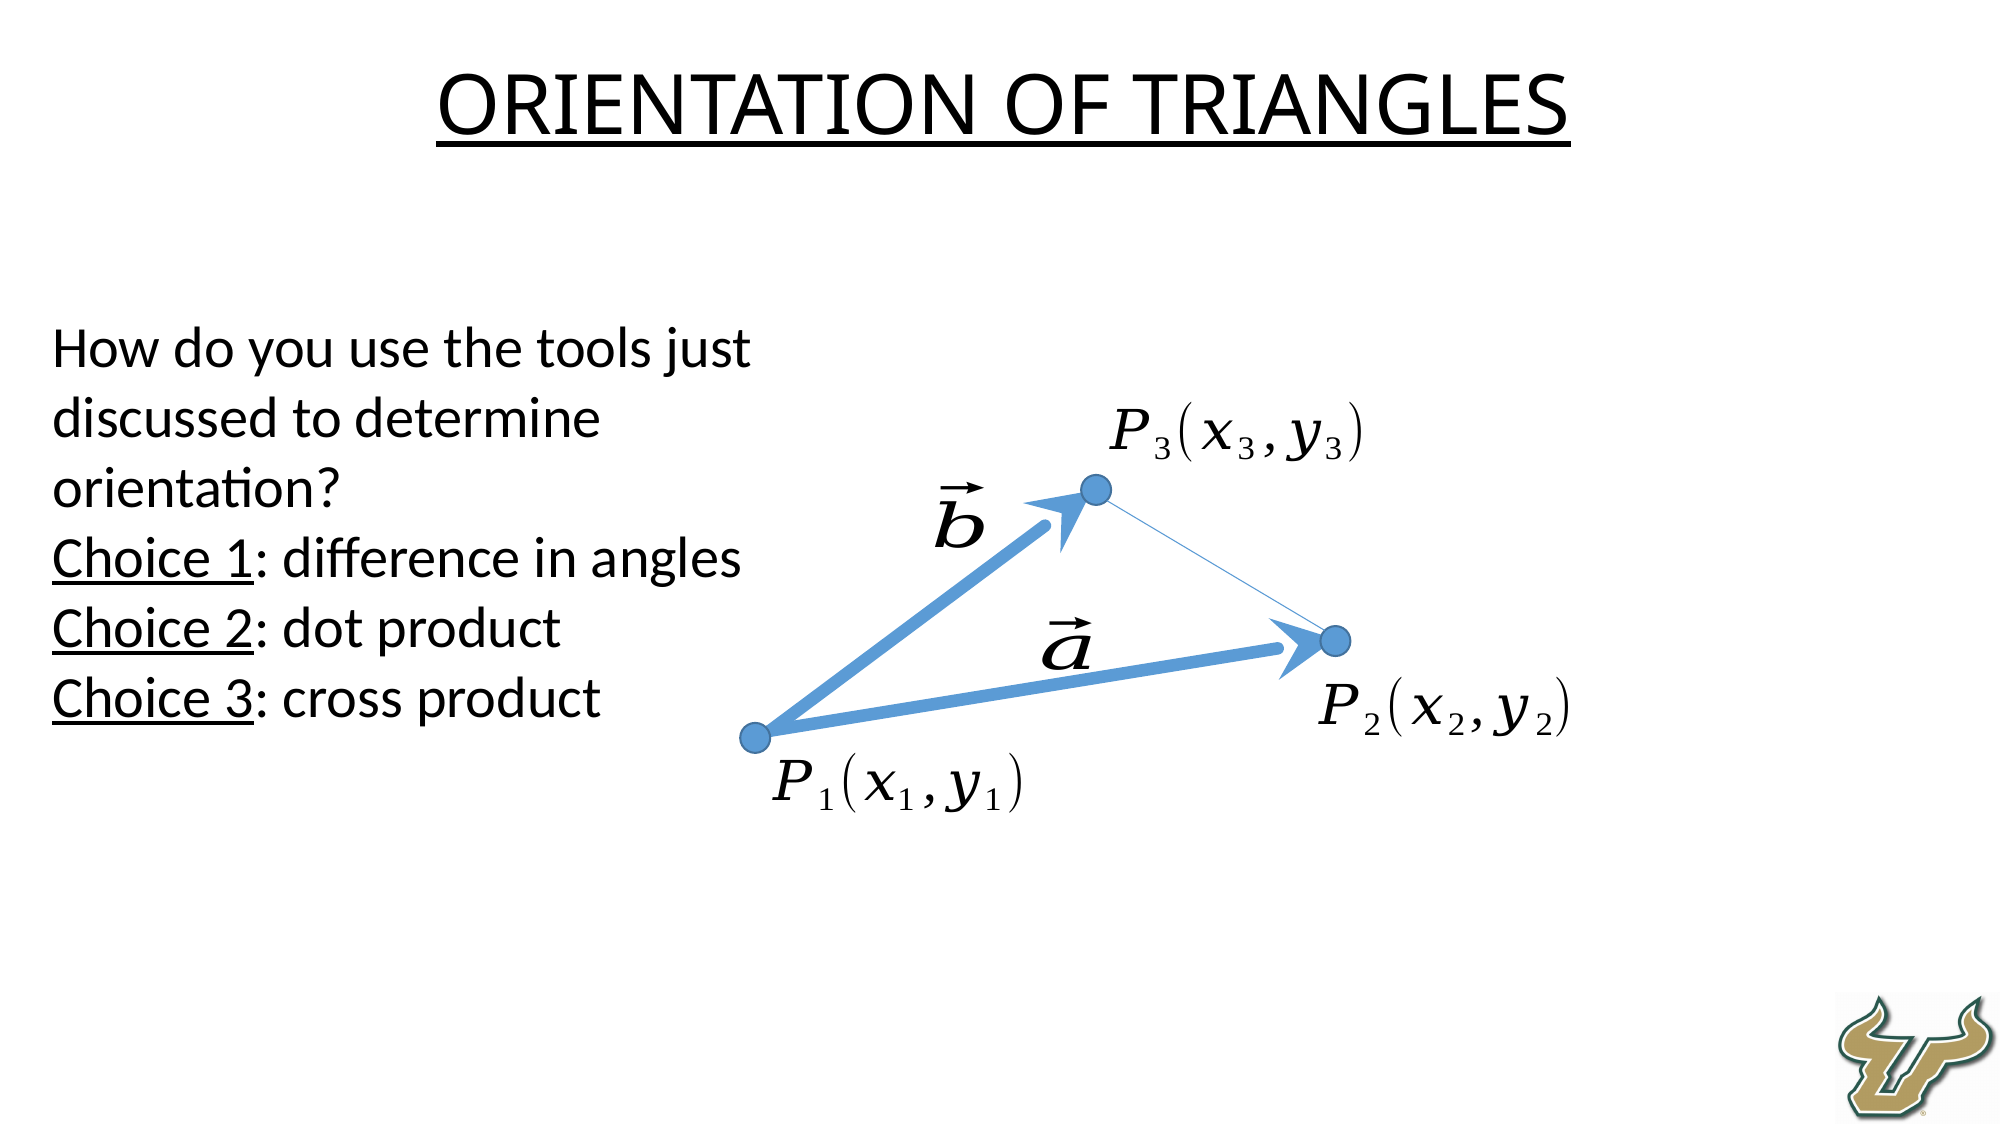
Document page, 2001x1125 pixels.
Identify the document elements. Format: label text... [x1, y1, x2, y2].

list Orientation of Triangles [261, 43, 1739, 172]
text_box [1106, 500, 1325, 631]
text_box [770, 490, 1092, 638]
text_box How do you use the tools just discussed to determine orientation? Choice 1: difference in angles Choice 2: dot product Choice 3: cross product [37, 301, 771, 737]
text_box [770, 638, 1336, 731]
text_box [1080, 473, 1113, 506]
picture [1835, 992, 2000, 1124]
text_box [1319, 625, 1352, 658]
text_box [739, 736, 772, 754]
